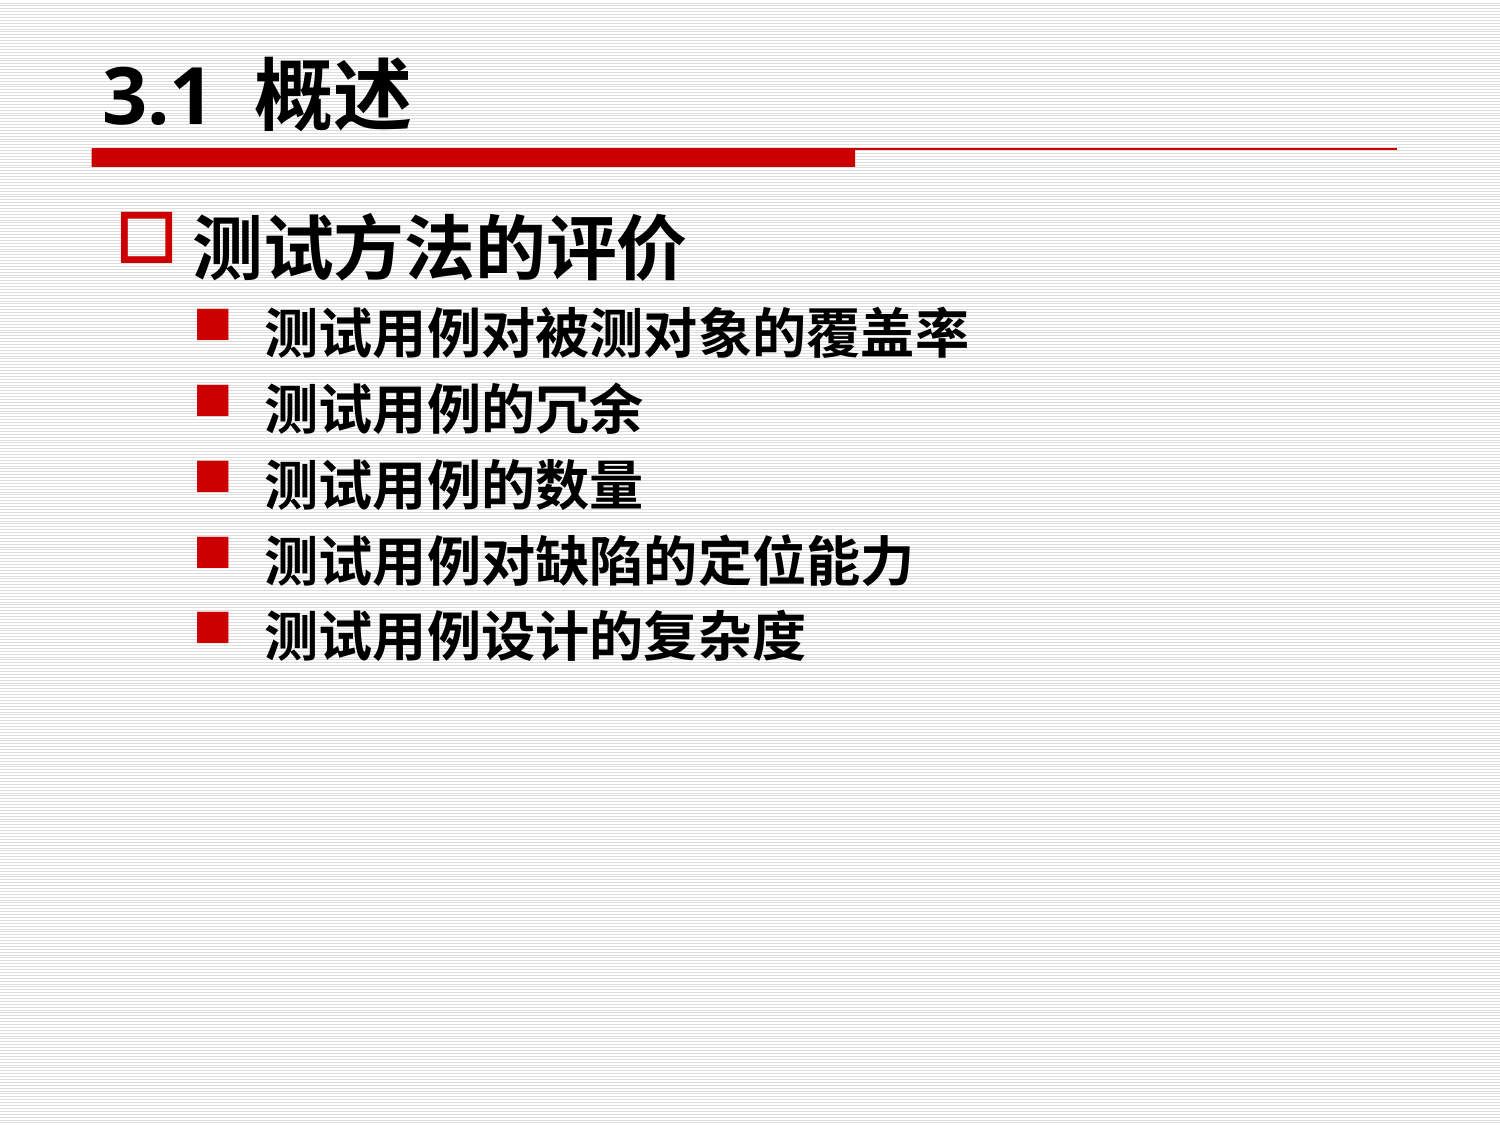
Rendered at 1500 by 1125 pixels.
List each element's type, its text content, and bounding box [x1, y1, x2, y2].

title 3.1 概述 [87, 0, 1400, 148]
list 测试方法的评价 测试用例对被测对象的覆盖率 测试用例的冗余 测试用例的数量 测试用例对缺陷的定位能力 测试用例设计的复杂度 [100, 196, 1413, 897]
